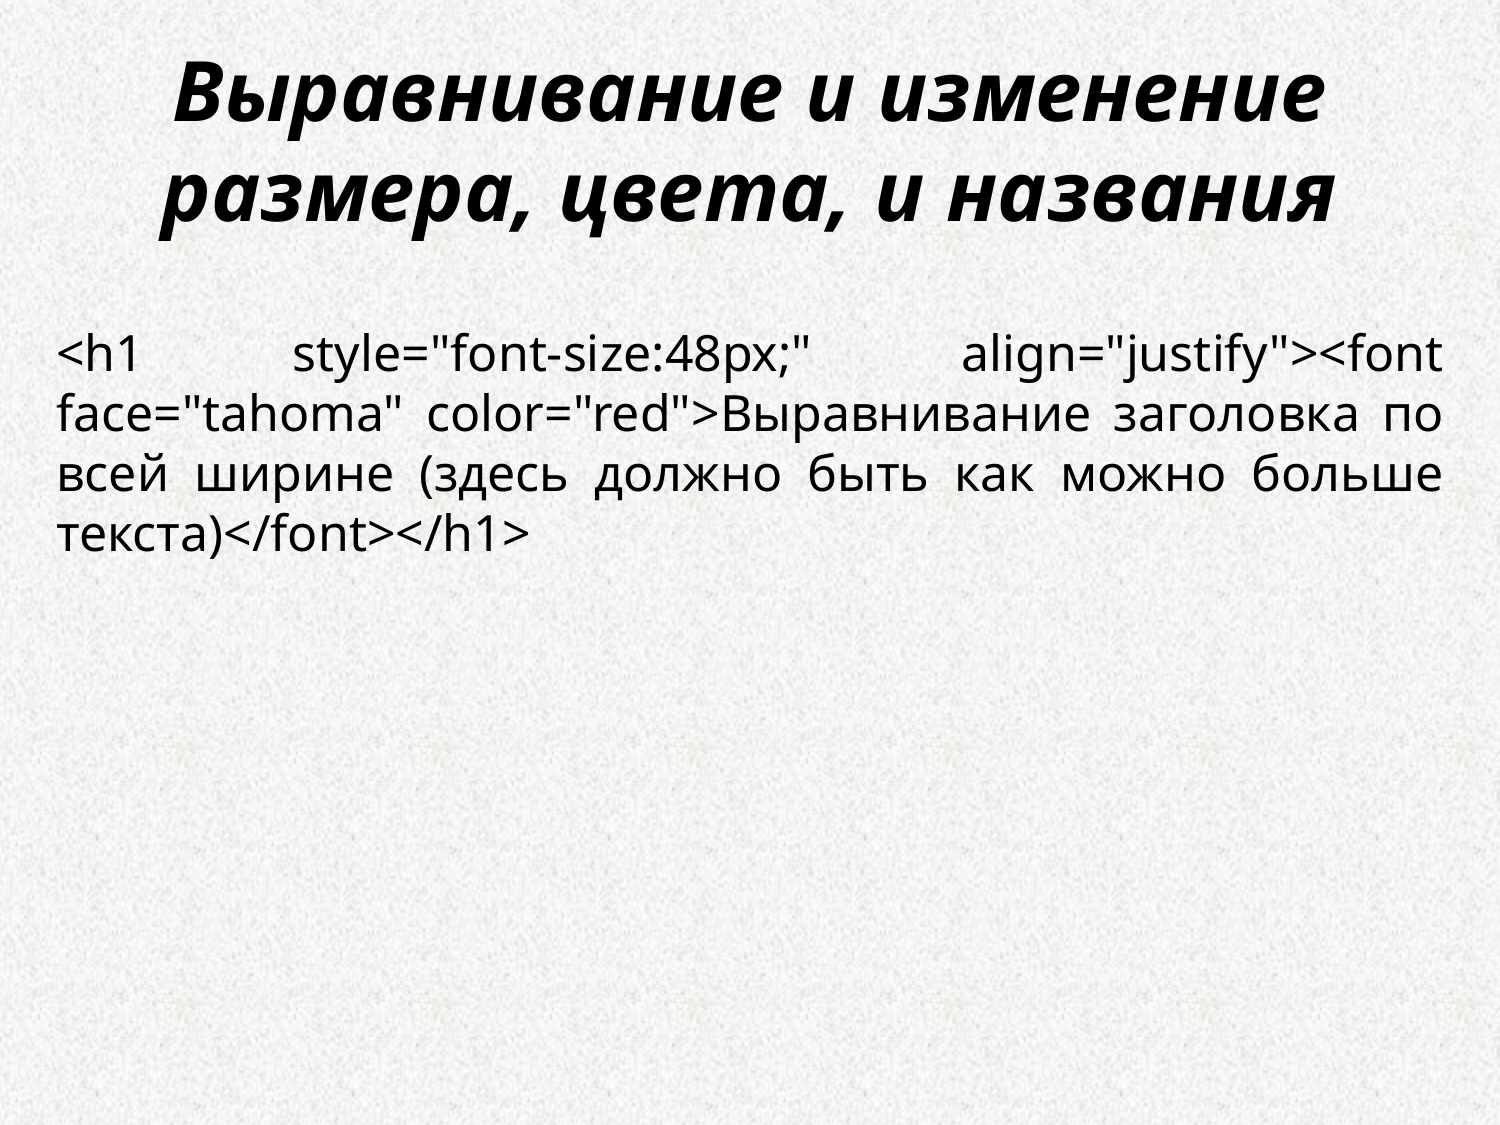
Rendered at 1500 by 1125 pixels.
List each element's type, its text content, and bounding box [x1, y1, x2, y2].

text_box <h1 style="font-size:48px;" align="justify"><font face="tahoma" color="red">Выравнивание заголовка по всей ширине (здесь должно быть как можно больше текста)</font></h1> [41, 314, 1459, 570]
text_box Выравнивание и изменение размера, цвета, и названия [41, 30, 1459, 246]
